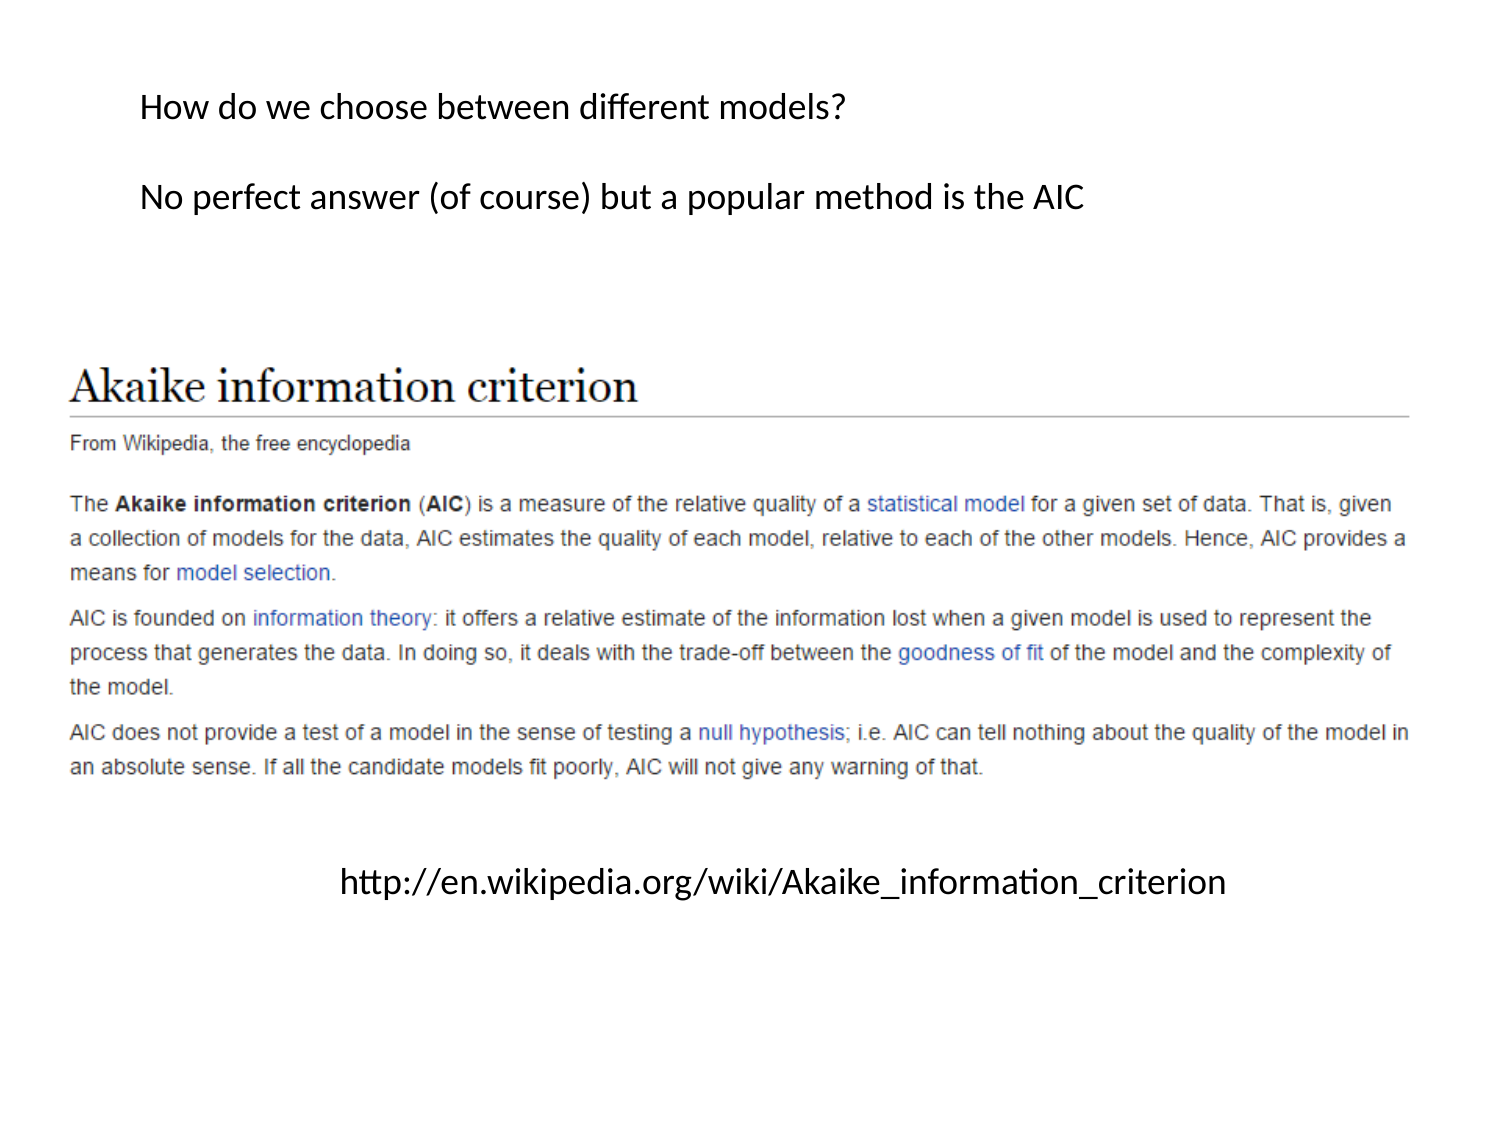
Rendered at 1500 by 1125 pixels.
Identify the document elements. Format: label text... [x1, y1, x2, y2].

text_box How do we choose between different models? No perfect answer (of course) but a popular method is the AIC [125, 74, 1200, 225]
text_box http://en.wikipedia.org/wiki/Akaike_information_criterion [324, 849, 1300, 910]
picture [56, 341, 1444, 784]
